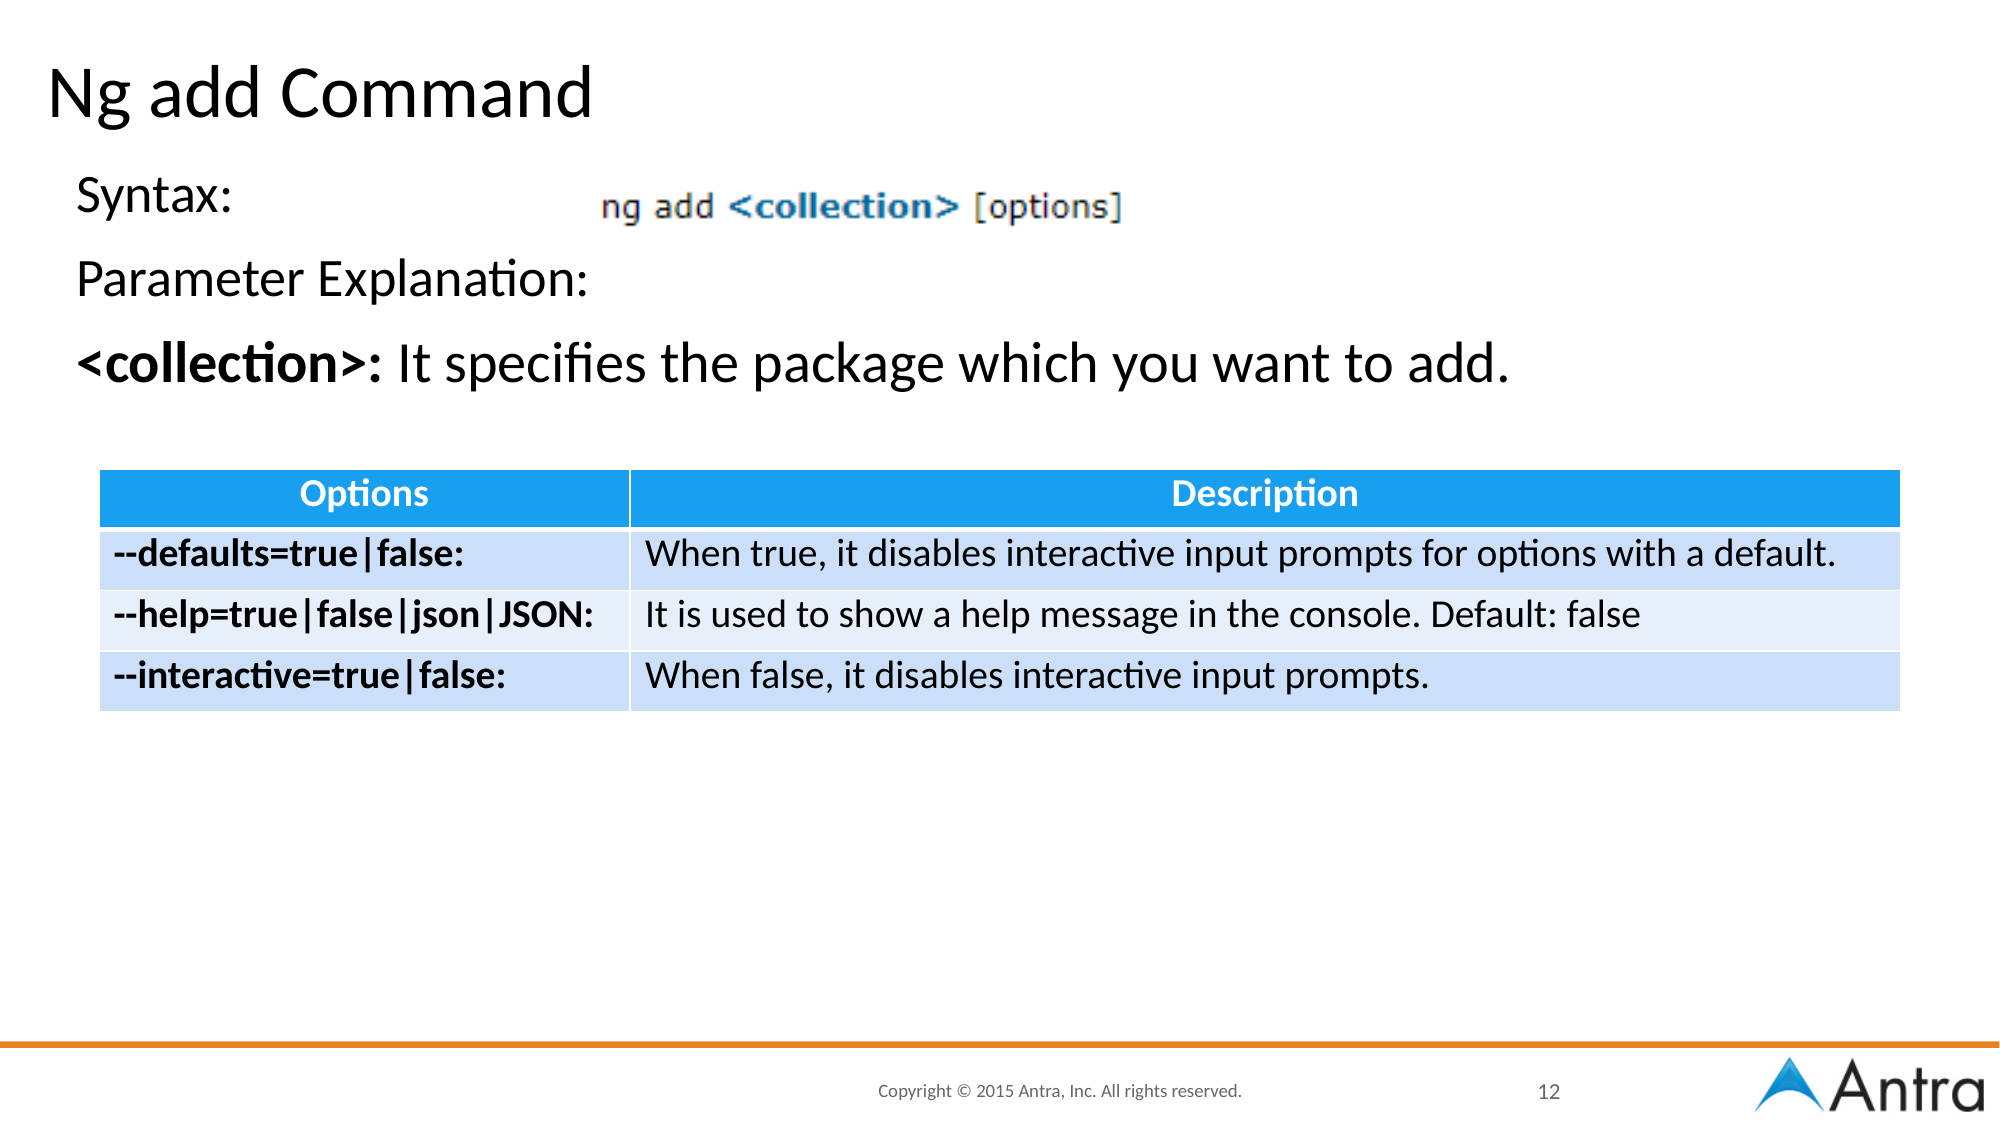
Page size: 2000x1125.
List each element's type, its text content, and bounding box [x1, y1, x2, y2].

table_cell --help=true|false|json|JSON: [100, 591, 629, 650]
table_cell When true, it disables interactive input prompts for options with a default. [631, 532, 1900, 590]
table_cell --defaults=true|false: [100, 532, 629, 590]
list Syntax: Parameter Explanation: <collection>: It specifies the package which you want to add. [75, 165, 1901, 816]
table_cell --interactive=true|false: [100, 652, 629, 711]
table_header Description [631, 470, 1900, 527]
table_cell When false, it disables interactive input prompts. [631, 652, 1900, 711]
table_header Options [100, 470, 629, 527]
table_cell It is used to show a help message in the console. Default: false [631, 591, 1900, 650]
picture [584, 165, 1160, 247]
slide_number 12 [1498, 1075, 1561, 1106]
title Ng add Command [48, 50, 1873, 132]
picture [1744, 1048, 1994, 1122]
